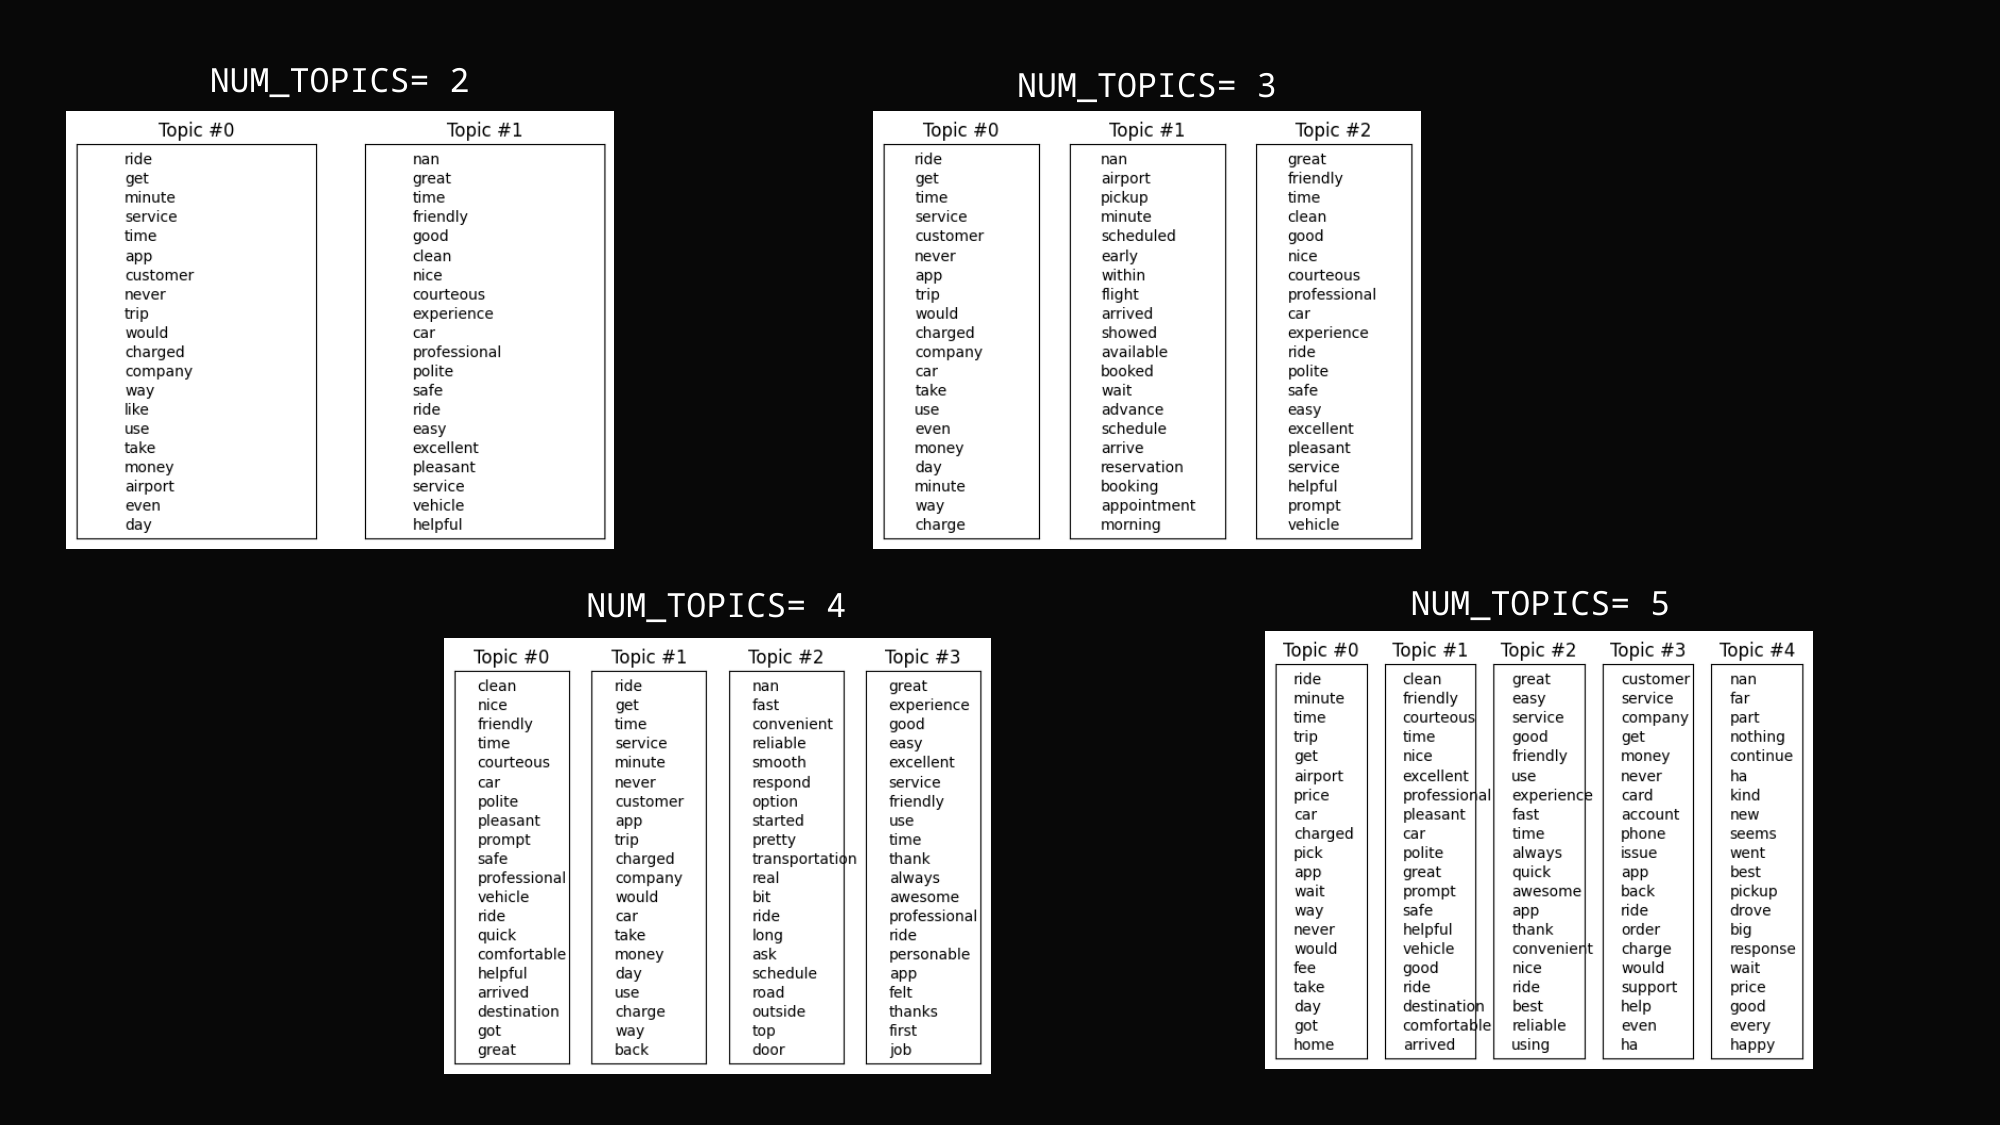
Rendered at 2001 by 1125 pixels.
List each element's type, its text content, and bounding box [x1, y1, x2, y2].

text_box NUM_TOPICS= 4 [442, 576, 991, 632]
text_box NUM_TOPICS= 5 [1266, 574, 1815, 630]
picture [444, 638, 991, 1074]
text_box NUM_TOPICS= 3 [873, 56, 1421, 111]
picture [65, 111, 614, 550]
picture [1265, 631, 1813, 1069]
text_box NUM_TOPICS= 2 [66, 51, 614, 106]
picture [873, 111, 1421, 550]
